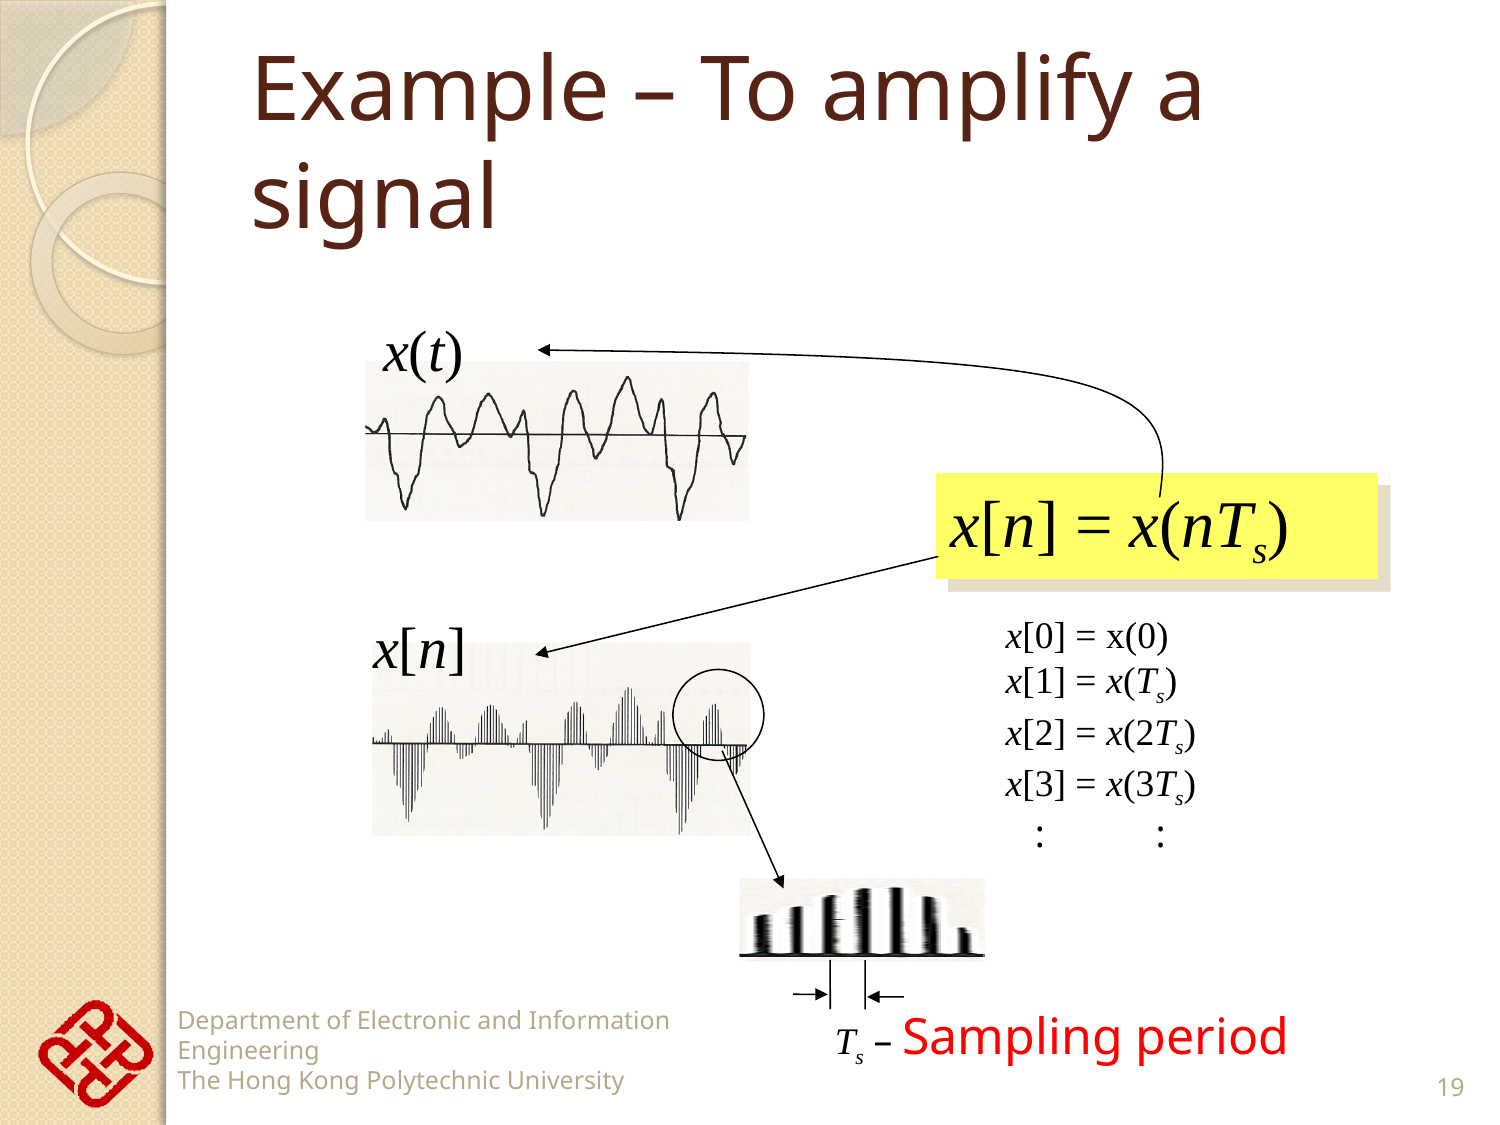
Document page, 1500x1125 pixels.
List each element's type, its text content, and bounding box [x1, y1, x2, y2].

text_box x(t) [368, 305, 480, 358]
text_box x[n] = x(nTs) [935, 473, 1379, 579]
text_box x[0] = x(0) x[1] = x(Ts) x[2] = x(2Ts) x[3] = x(3Ts) : : [990, 604, 1211, 863]
text_box [867, 990, 904, 997]
text_box [793, 988, 828, 1001]
picture [37, 999, 155, 1109]
picture [372, 642, 751, 837]
text_box [537, 343, 1163, 498]
slide_number 19 [1413, 1034, 1488, 1113]
text_box [757, 691, 764, 739]
text_box x[n] [358, 603, 482, 688]
text_box Ts – Sampling period [819, 997, 1325, 1076]
picture [365, 360, 749, 522]
picture [738, 878, 985, 963]
title Example – To amplify a signal [235, 45, 1466, 233]
